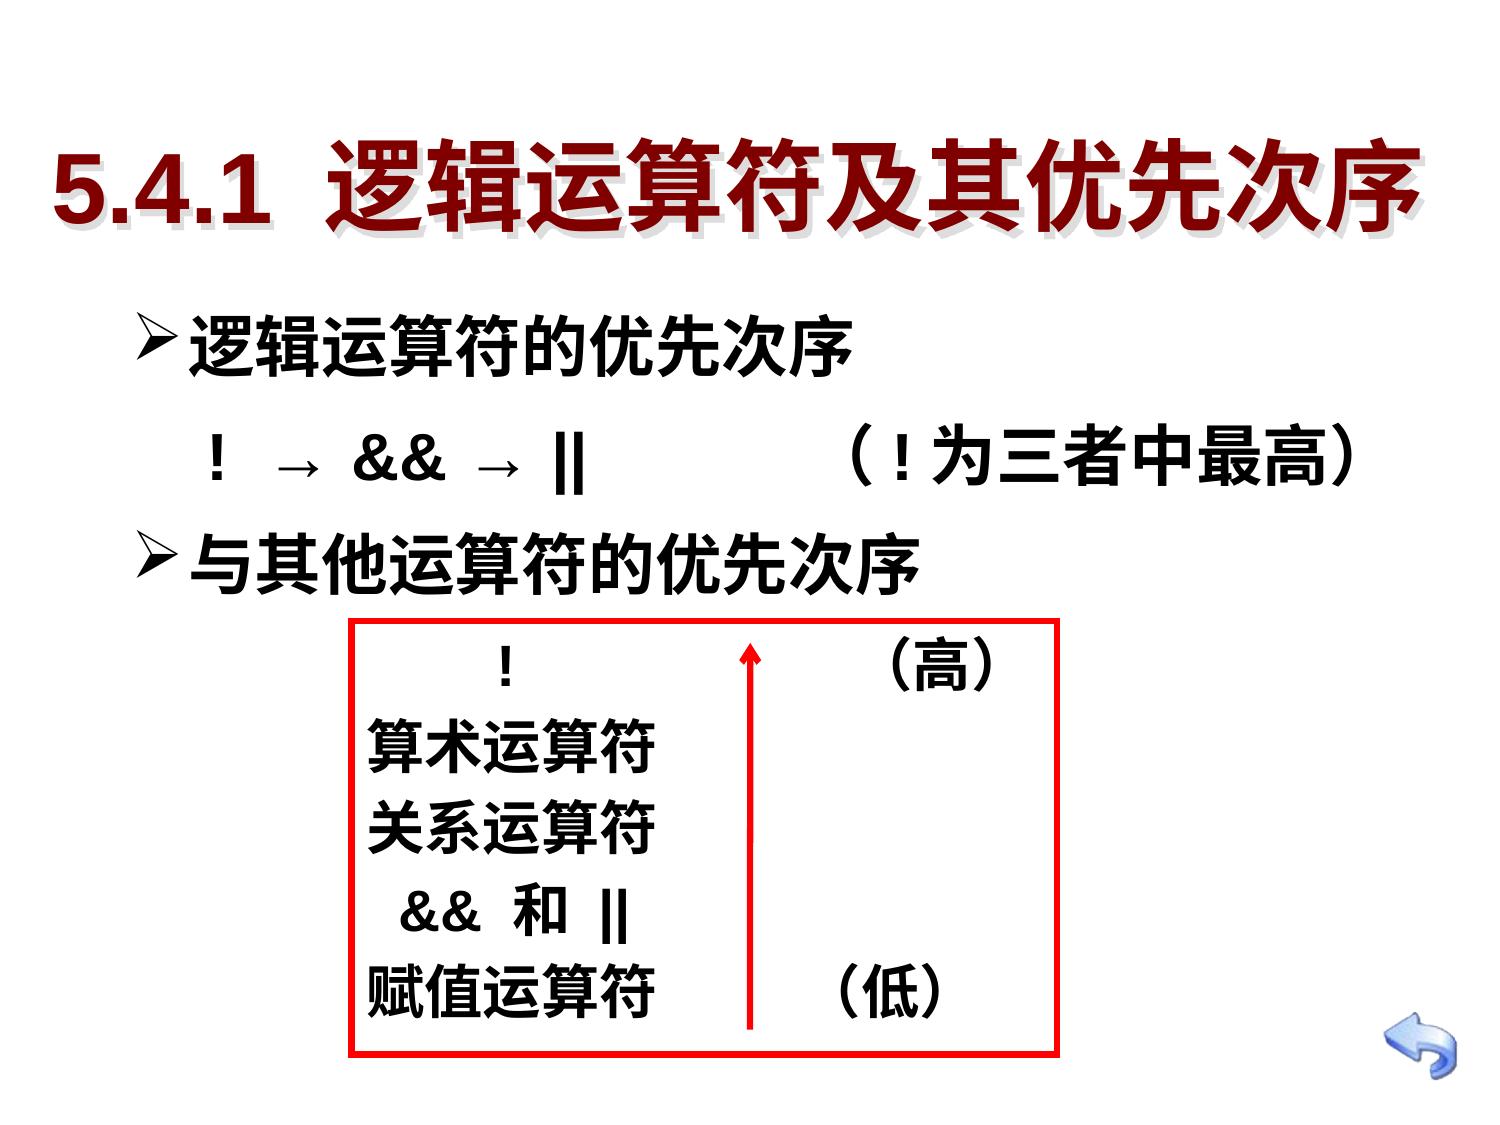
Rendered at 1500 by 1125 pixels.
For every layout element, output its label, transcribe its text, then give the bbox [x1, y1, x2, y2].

title 5.4.1 逻辑运算符及其优先次序 [34, 82, 1442, 286]
text_box 逻辑运算符的优先次序 ! → && → || （!为三者中最高） 与其他运算符的优先次序 [117, 281, 1453, 633]
picture [1382, 1007, 1461, 1086]
text_box ! （高） 算术运算符 关系运算符 && 和 || 赋值运算符 （低） [351, 621, 1057, 1055]
